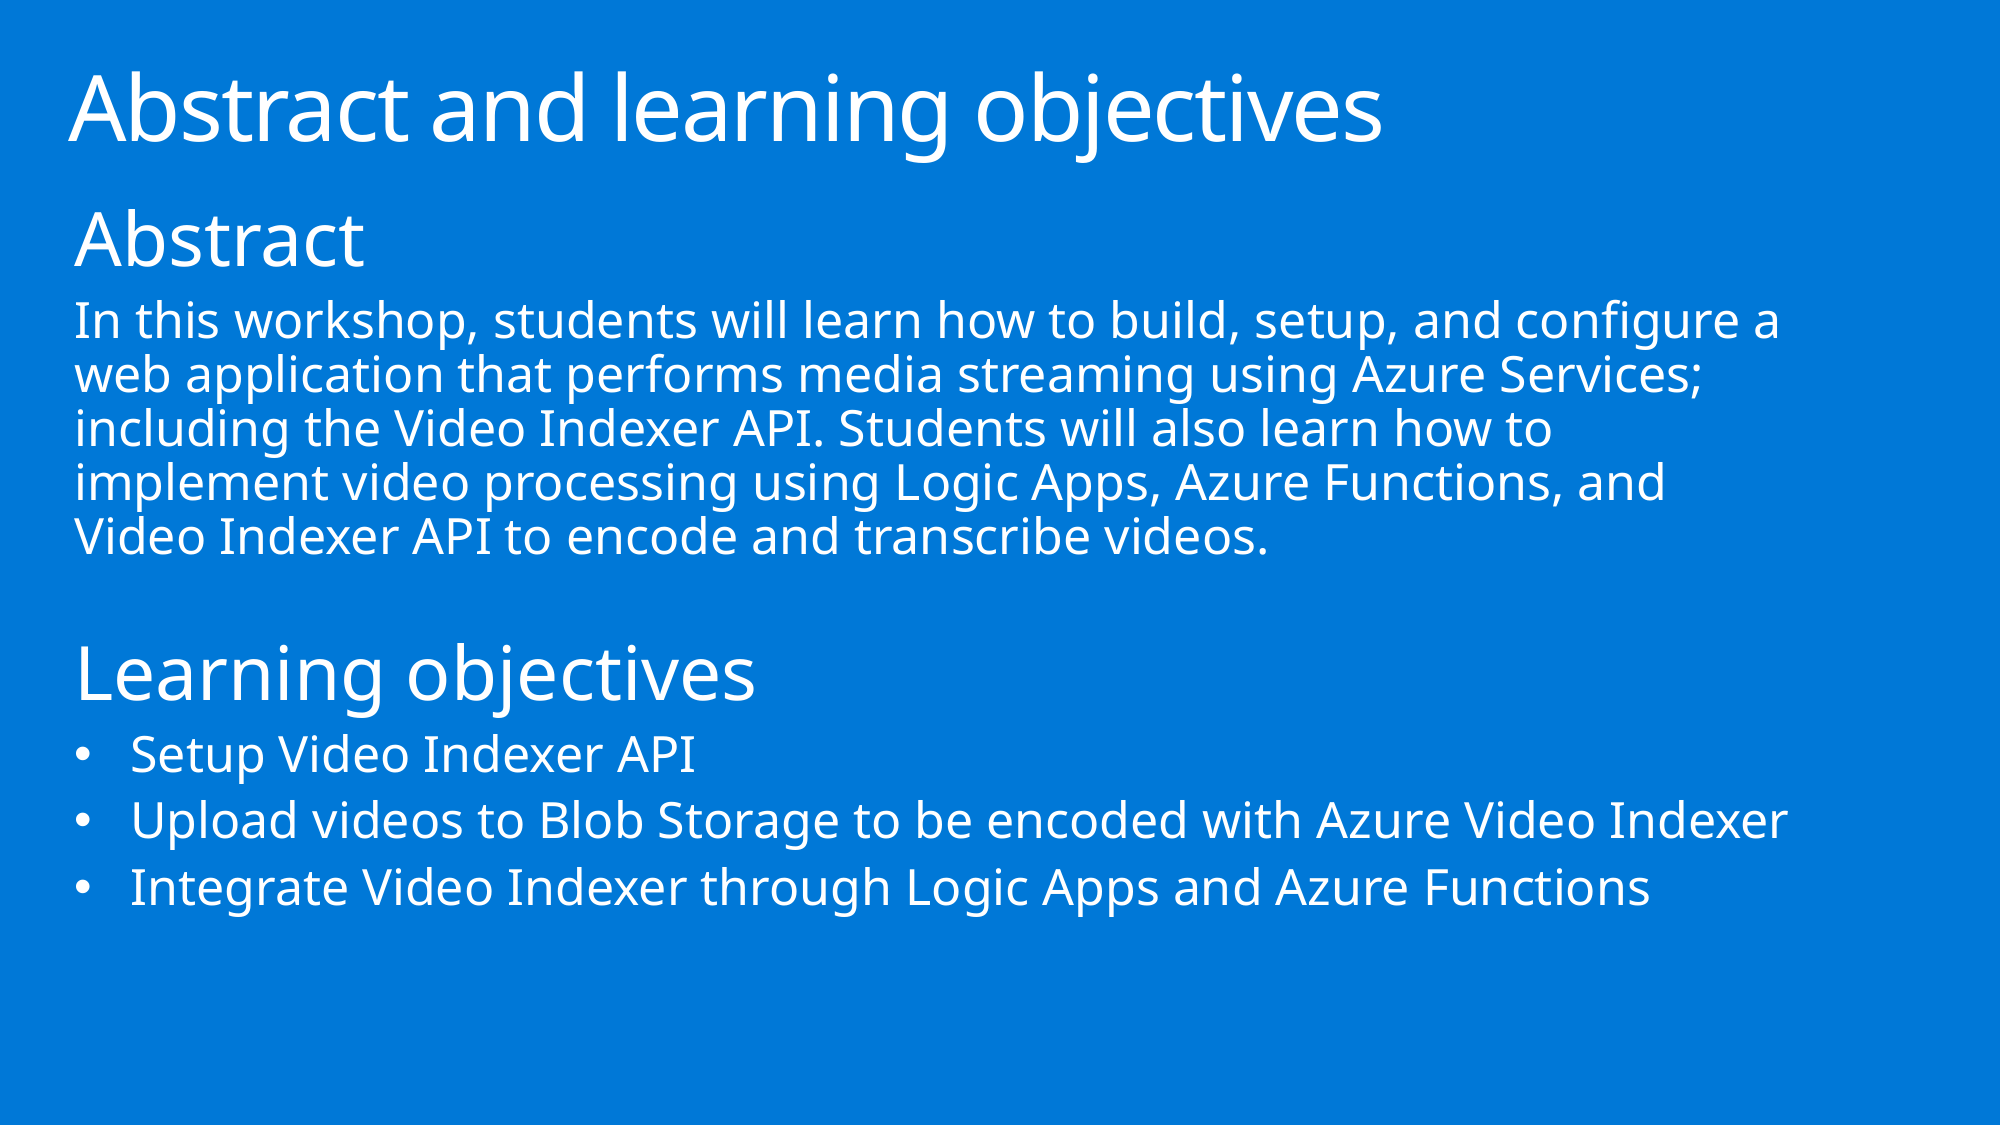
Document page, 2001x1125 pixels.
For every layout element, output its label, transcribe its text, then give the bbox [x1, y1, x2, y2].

title Abstract and learning objectives [44, 47, 1957, 196]
text_box Abstract In this workshop, students will learn how to build, setup, and configure a web application that performs media streaming using Azure Services; including the Video Indexer API. Students will also learn how to implement video processing using Logic Apps, Azure Functions, and Video Indexer API to encode and transcribe videos. Learning objectives Setup Video Indexer API Upload videos to Blob Storage to be encoded with Azure Video Indexer Integrate Video Indexer through Logic Apps and Azure Functions [44, 178, 1840, 1007]
